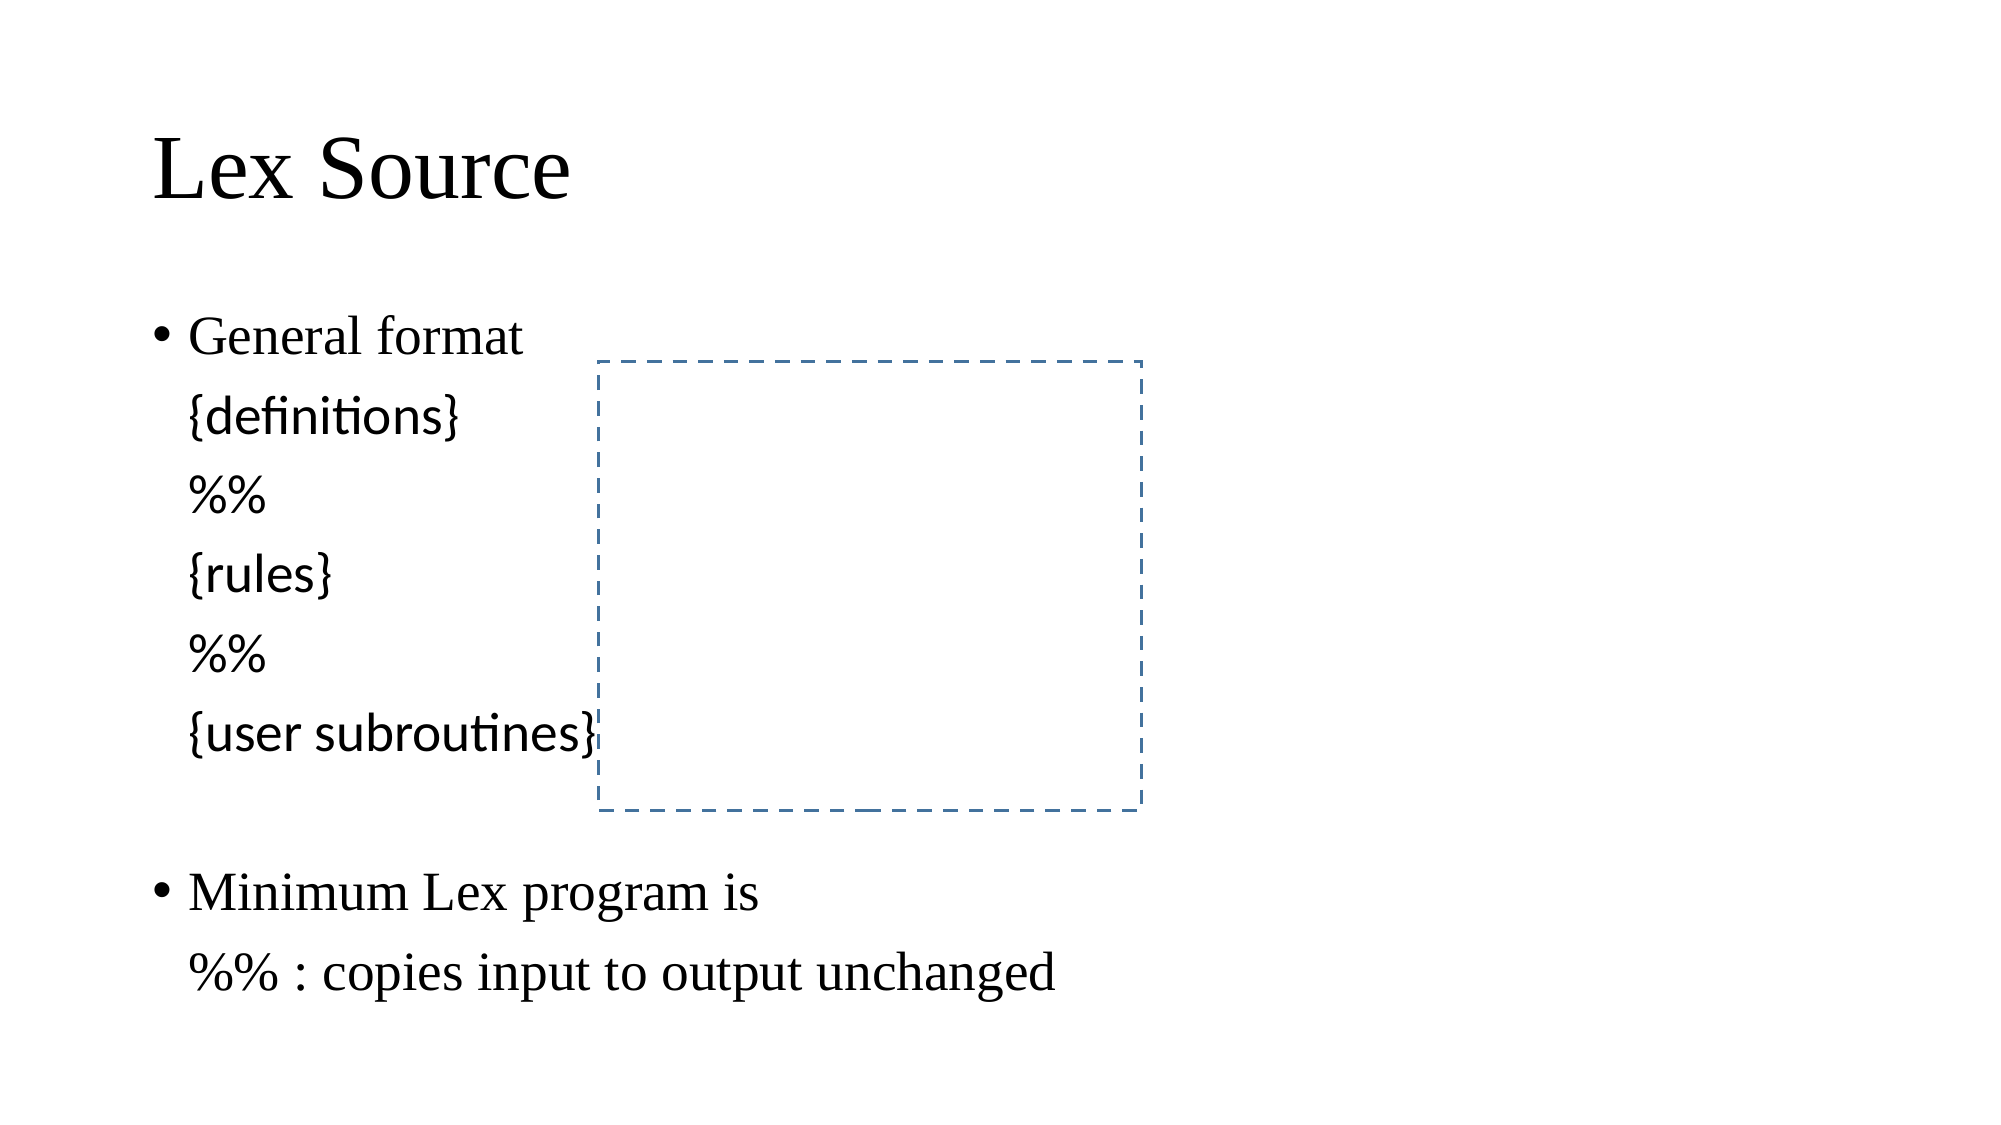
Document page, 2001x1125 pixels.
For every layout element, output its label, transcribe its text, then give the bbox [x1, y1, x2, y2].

list General format {definitions} %% {rules} %% {user subroutines} Minimum Lex program is %% : copies input to output unchanged [137, 299, 1863, 1014]
title Lex Source [137, 59, 1863, 278]
text_box [597, 361, 1143, 812]
